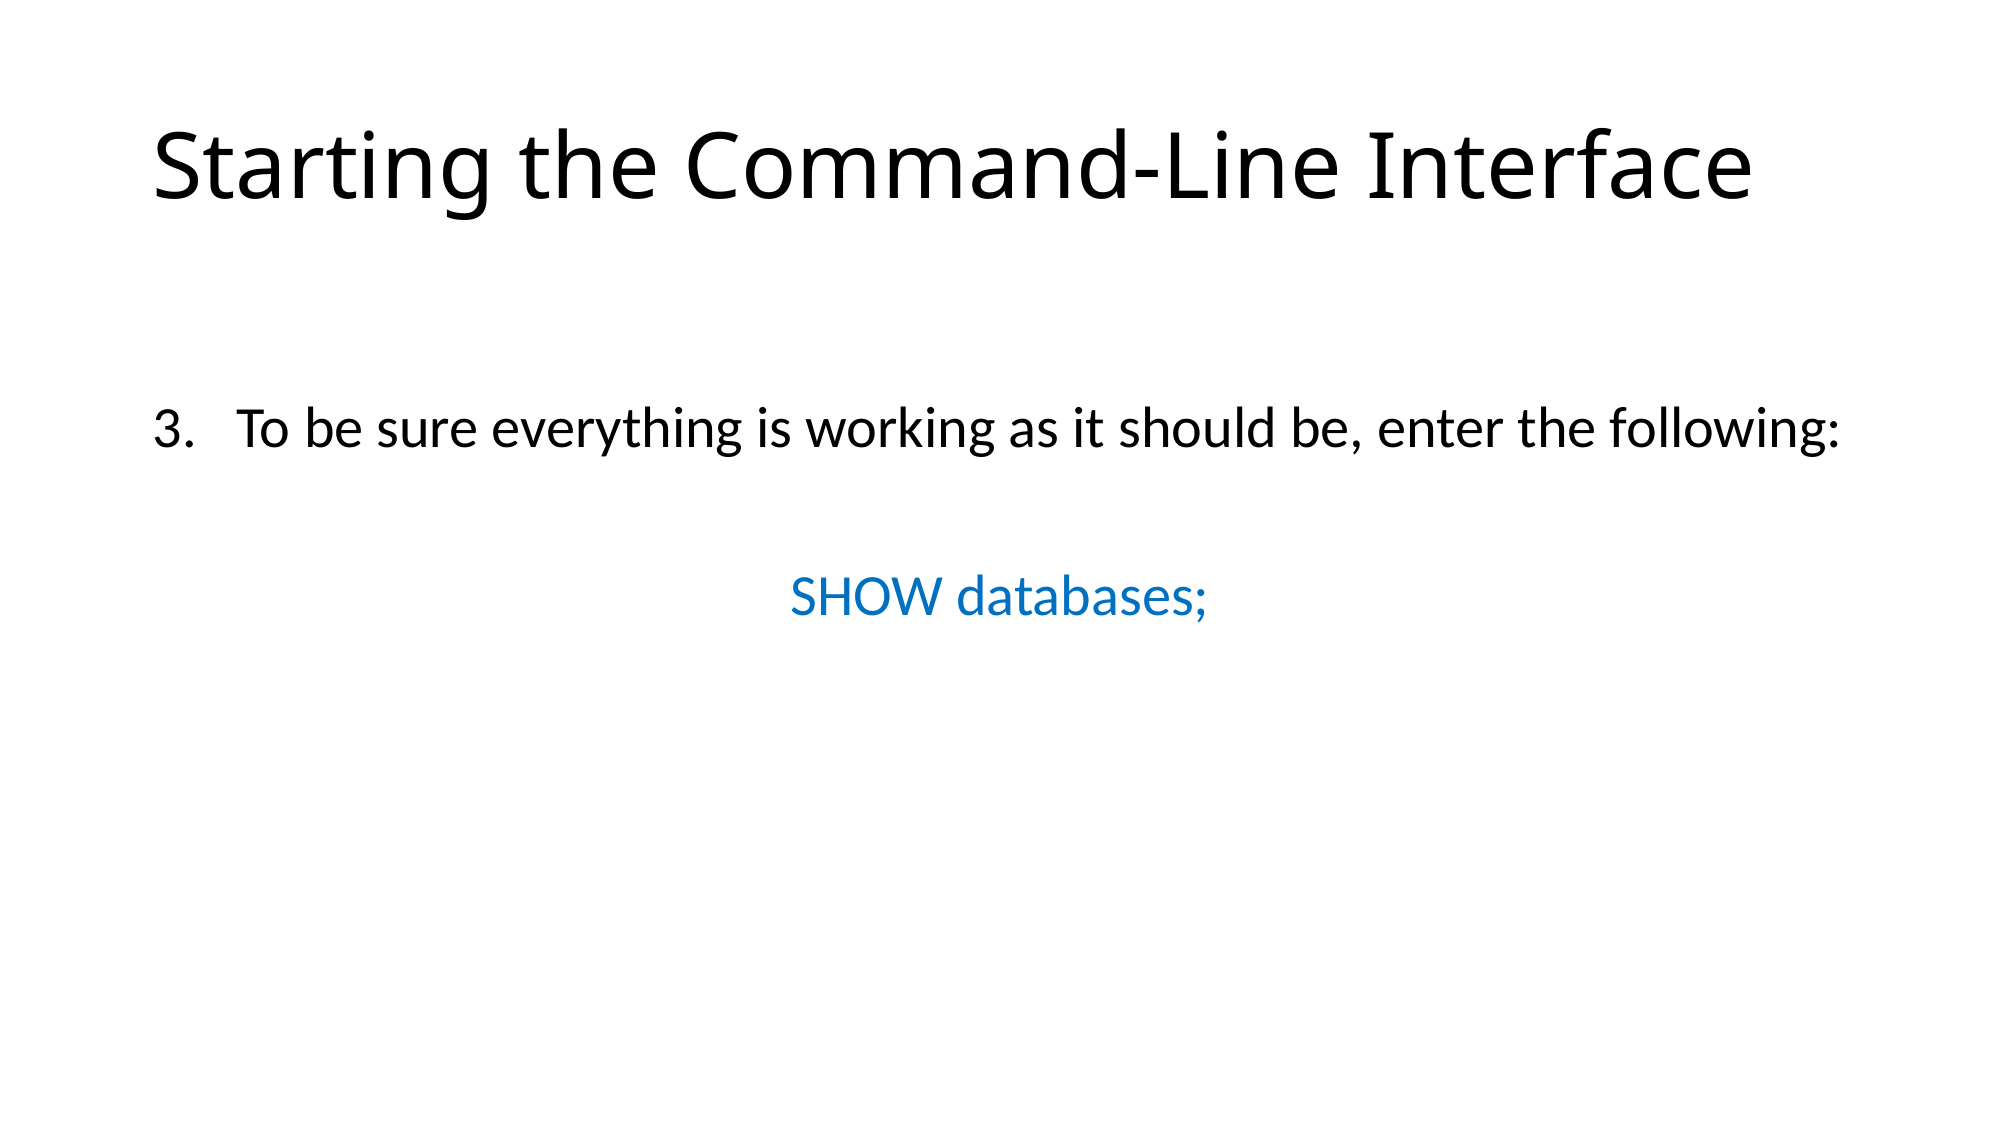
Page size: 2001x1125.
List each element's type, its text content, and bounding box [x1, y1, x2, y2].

title Starting the Command-Line Interface [137, 59, 1863, 278]
list To be sure everything is working as it should be, enter the following: SHOW databases; [137, 299, 1863, 1014]
